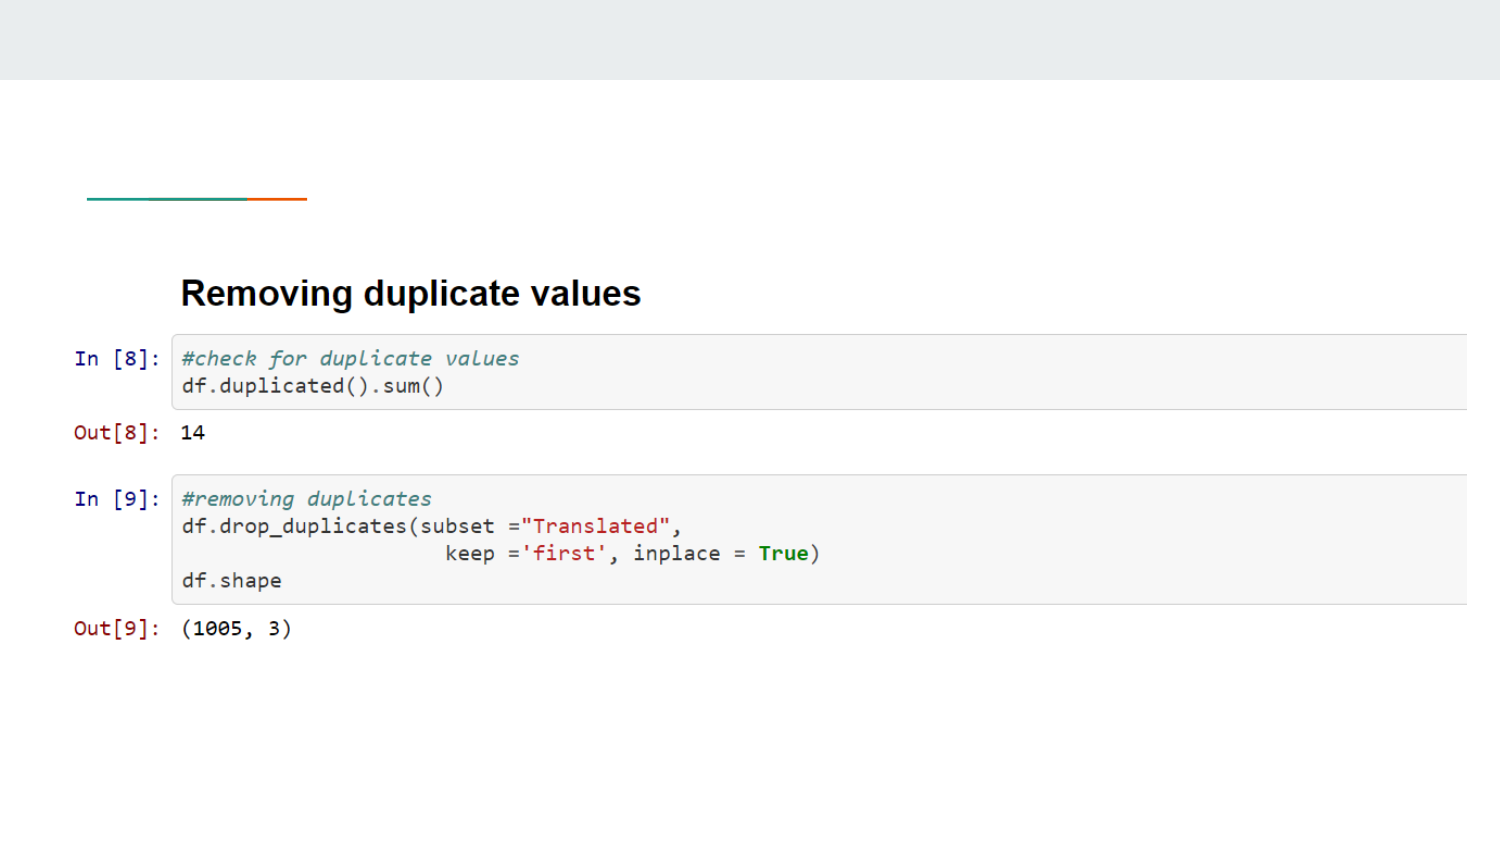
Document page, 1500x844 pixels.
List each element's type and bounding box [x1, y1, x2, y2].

picture [50, 260, 1468, 693]
